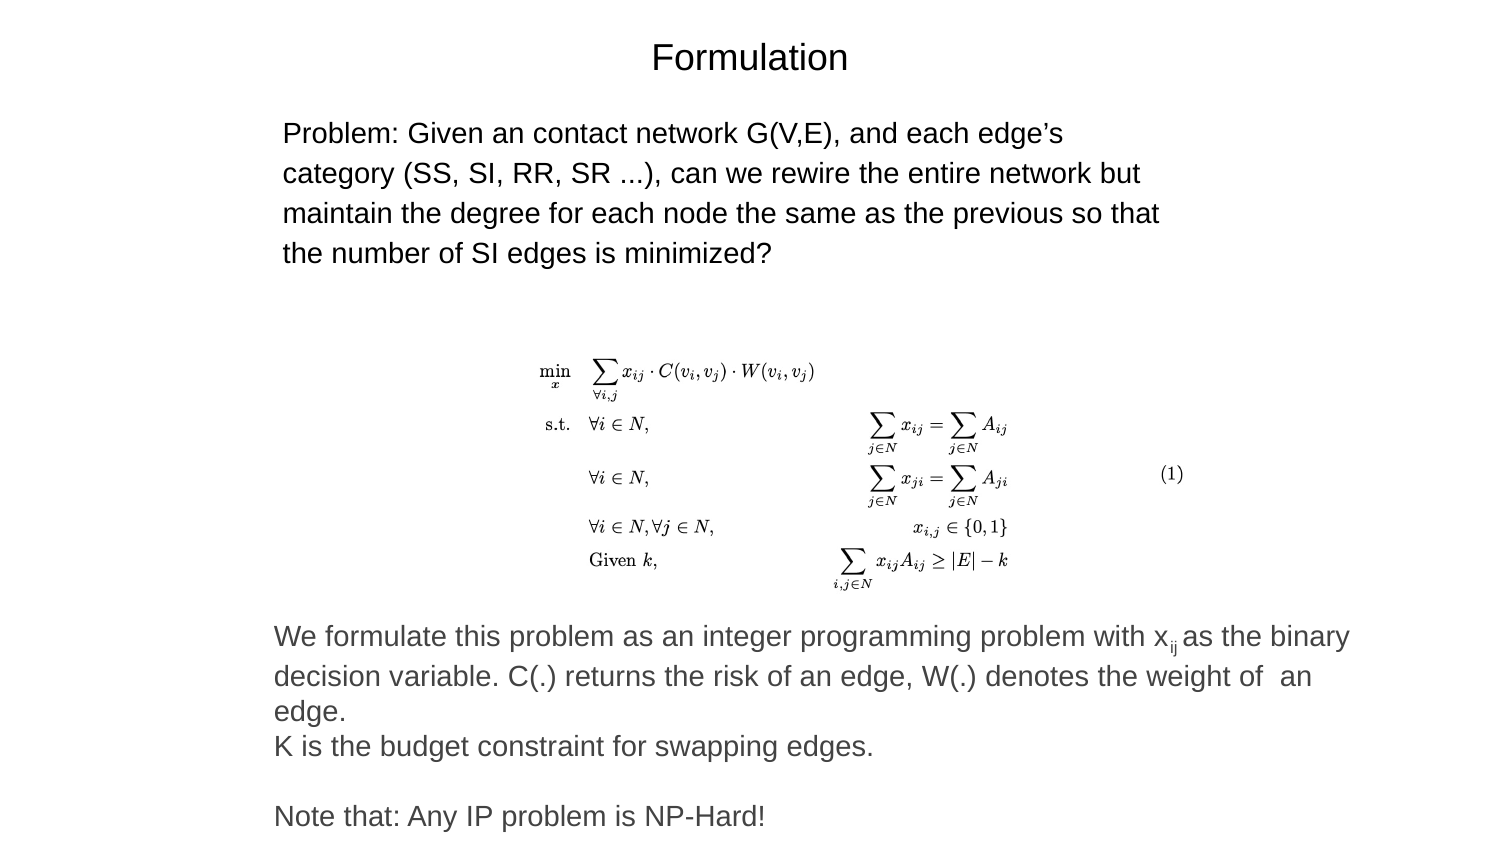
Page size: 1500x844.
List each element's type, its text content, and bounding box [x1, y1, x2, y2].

title Formulation [51, 18, 1449, 113]
picture [328, 331, 1237, 603]
list Problem: Given an contact network G(V,E), and each edge’s category (SS, SI, RR, SR ...), can we rewire the entire network but maintain the degree for each node the same as the previous so that the number of SI edges is minimized? [267, 94, 1185, 526]
text_box We formulate this problem as an integer programming problem with xij as the binary decision variable. C(.) returns the risk of an edge, W(.) denotes the weight of an edge. K is the budget constraint for swapping edges. Note that: Any IP problem is NP-Hard! [258, 602, 1409, 844]
